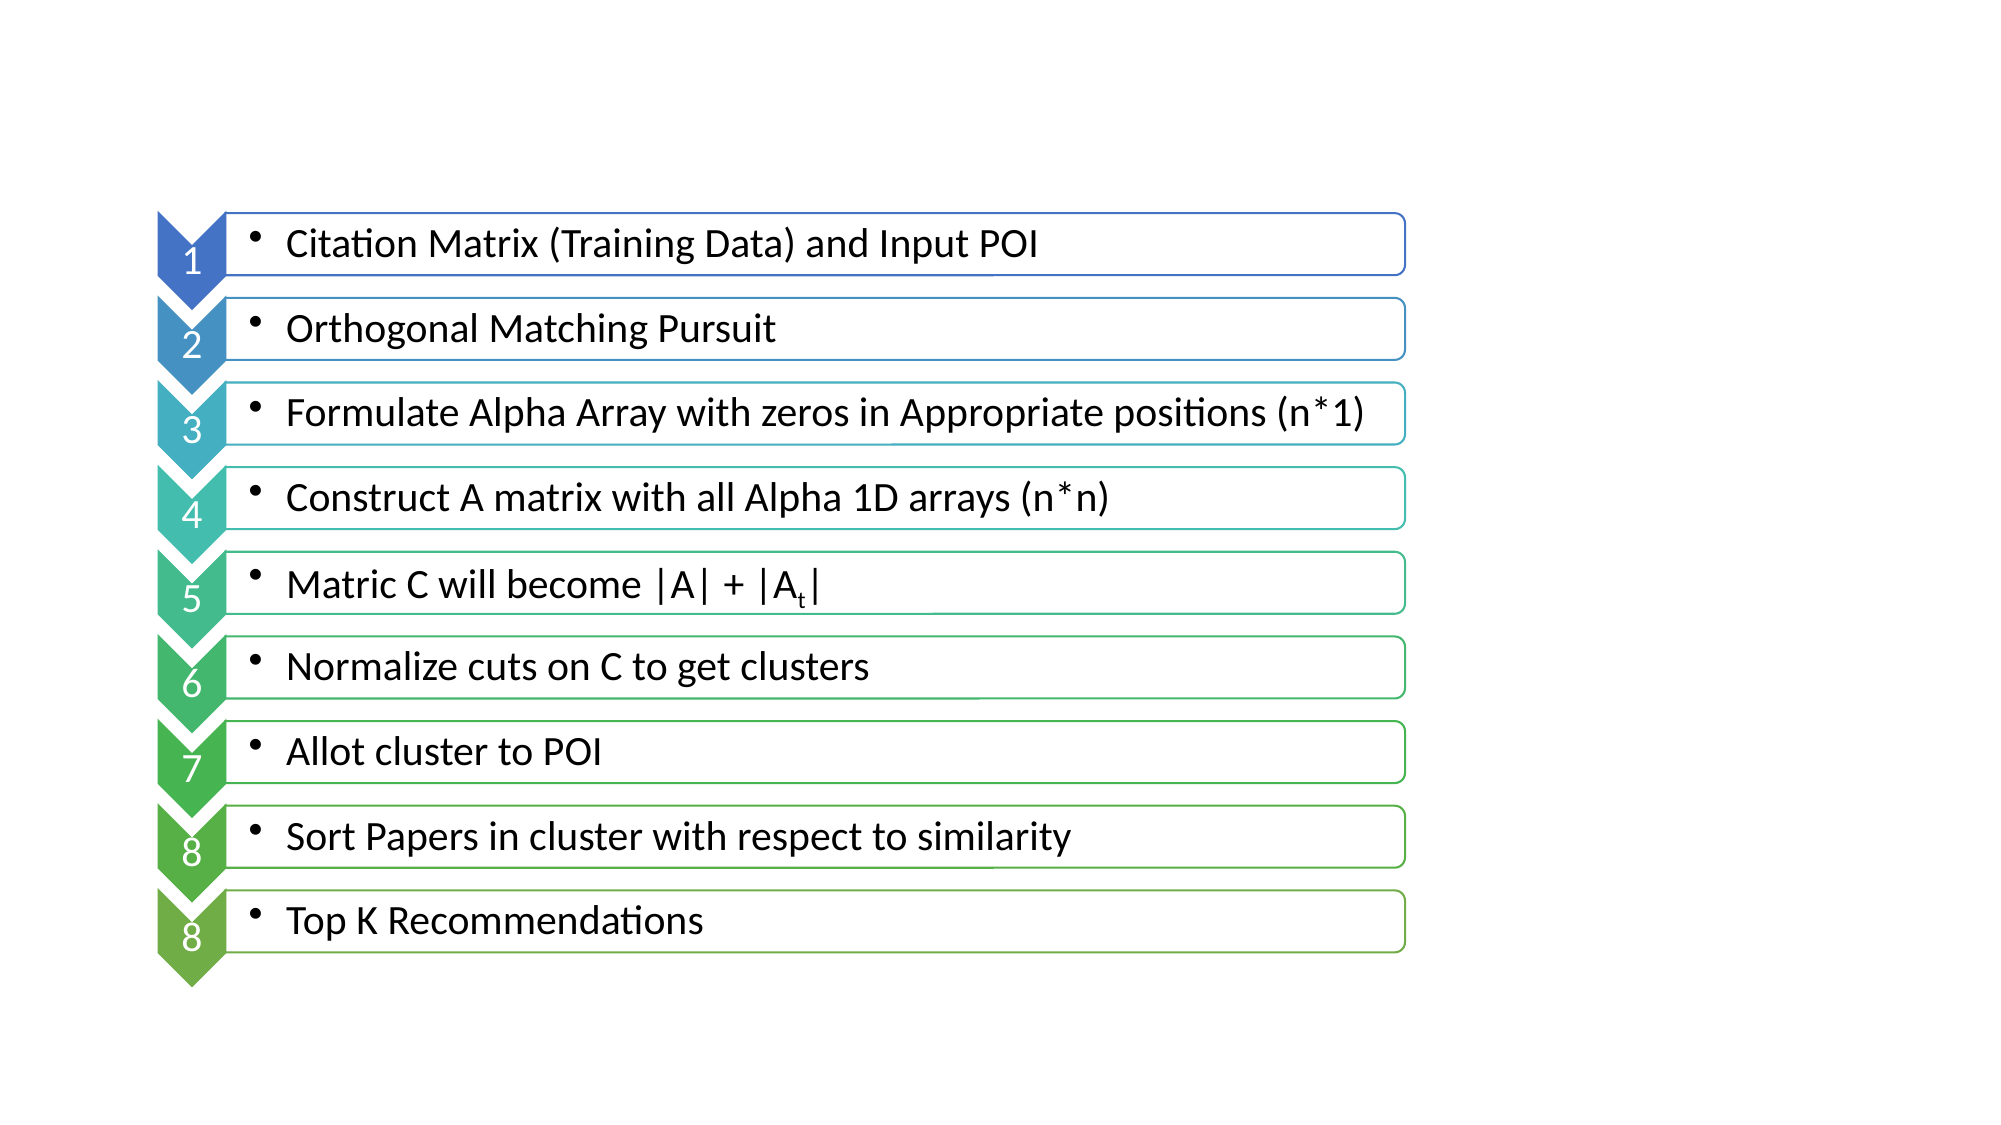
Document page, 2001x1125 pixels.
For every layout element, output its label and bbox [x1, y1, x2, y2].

text_box [158, 212, 1406, 987]
